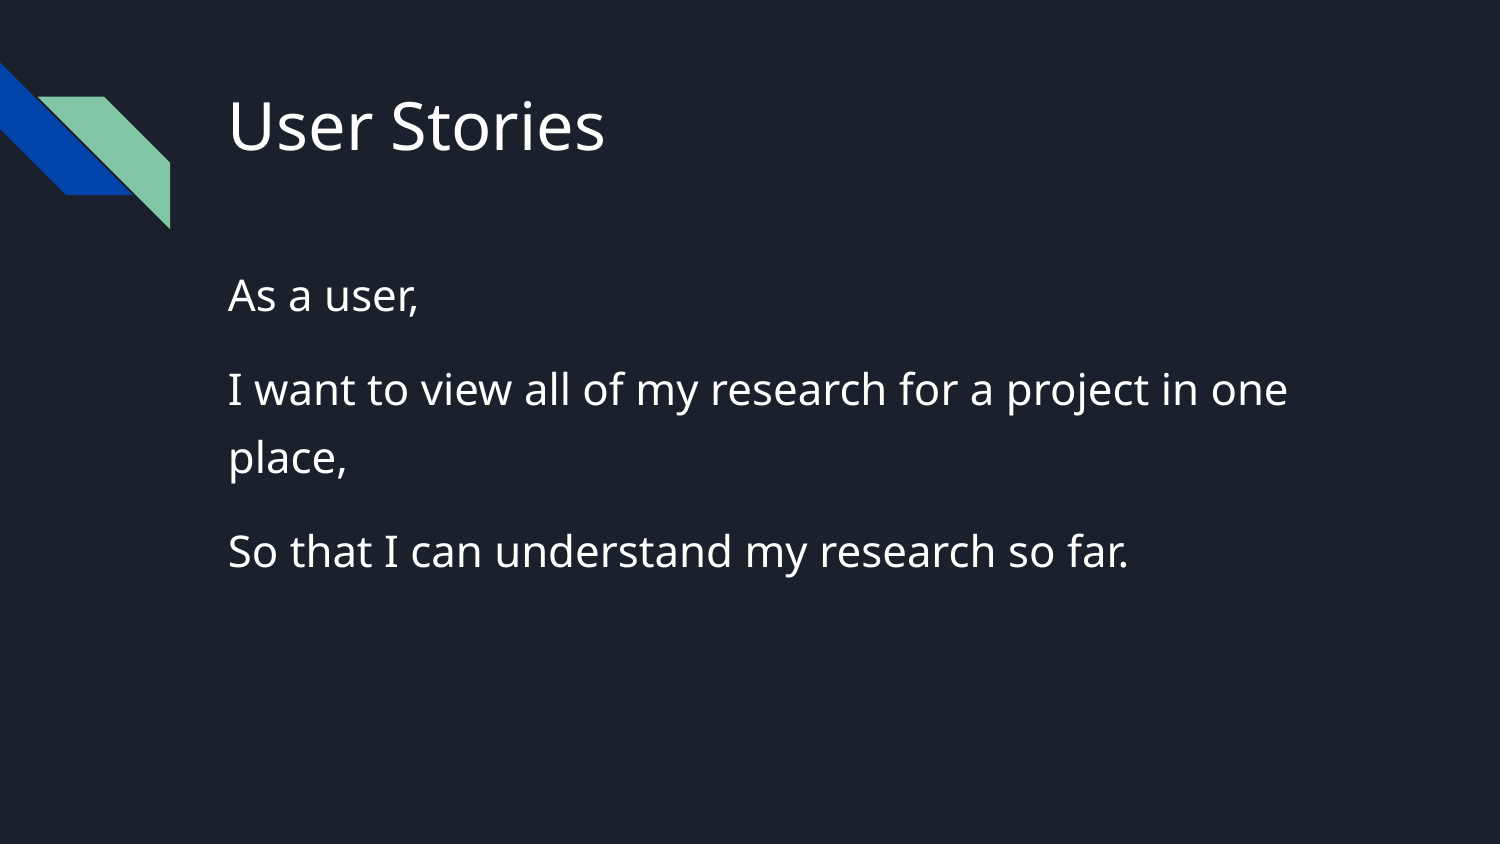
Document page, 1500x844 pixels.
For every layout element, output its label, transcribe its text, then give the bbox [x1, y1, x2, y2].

title User Stories [212, 64, 1368, 215]
list As a user, I want to view all of my research for a project in one place, So that I can understand my research so far. [212, 241, 1368, 735]
